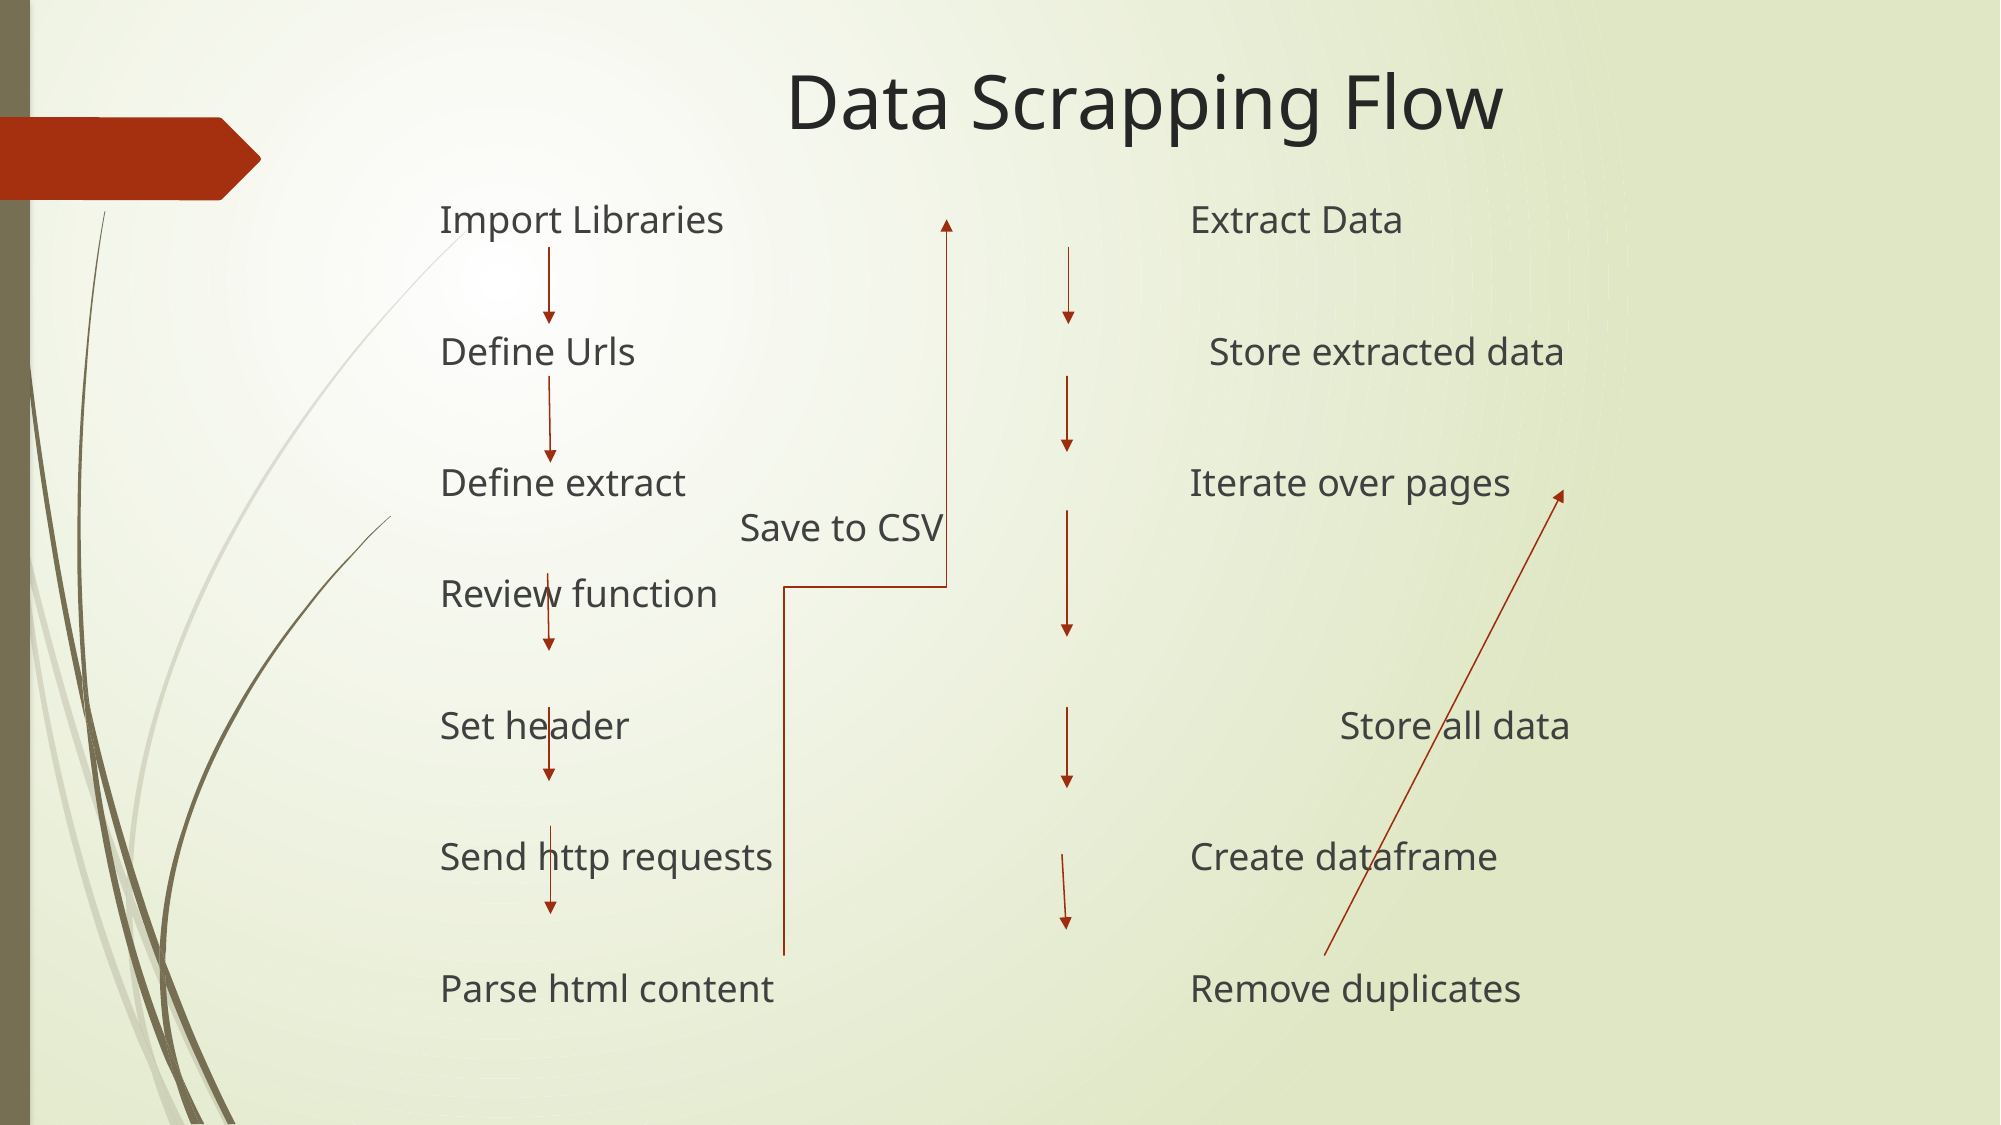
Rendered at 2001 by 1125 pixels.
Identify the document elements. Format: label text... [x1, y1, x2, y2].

list Import Libraries Extract Data Define Urls Store extracted data Define extract Iterate over pages Save to CSV Review function Set header Store all data Send http requests Create dataframe Parse html content Remove duplicates [424, 188, 1888, 1086]
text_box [1061, 854, 1067, 930]
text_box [1324, 489, 1564, 956]
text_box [497, 505, 1234, 669]
title Data Scrapping Flow [414, 47, 1876, 159]
